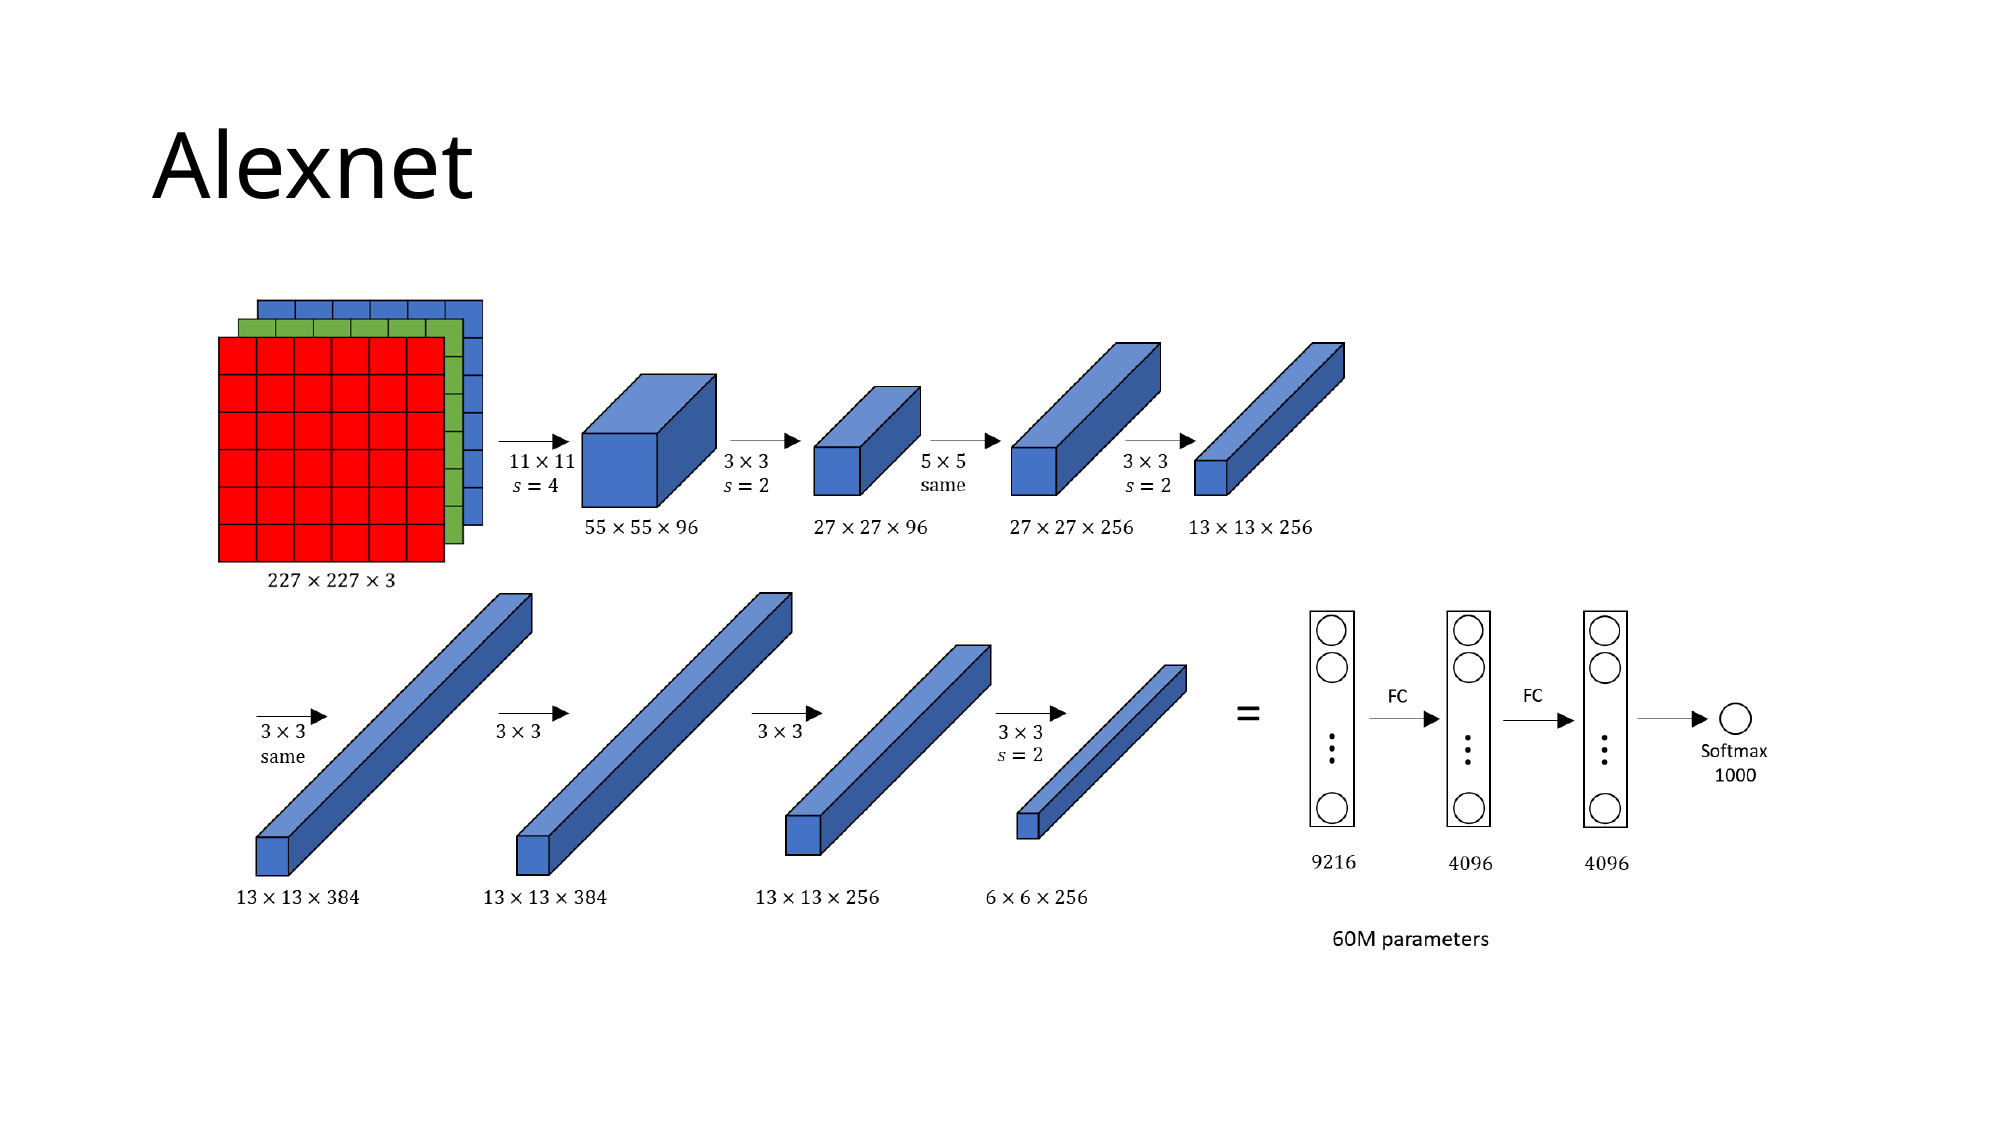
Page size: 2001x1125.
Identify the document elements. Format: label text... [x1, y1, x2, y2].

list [218, 299, 1781, 1014]
title Alexnet [137, 59, 1863, 278]
